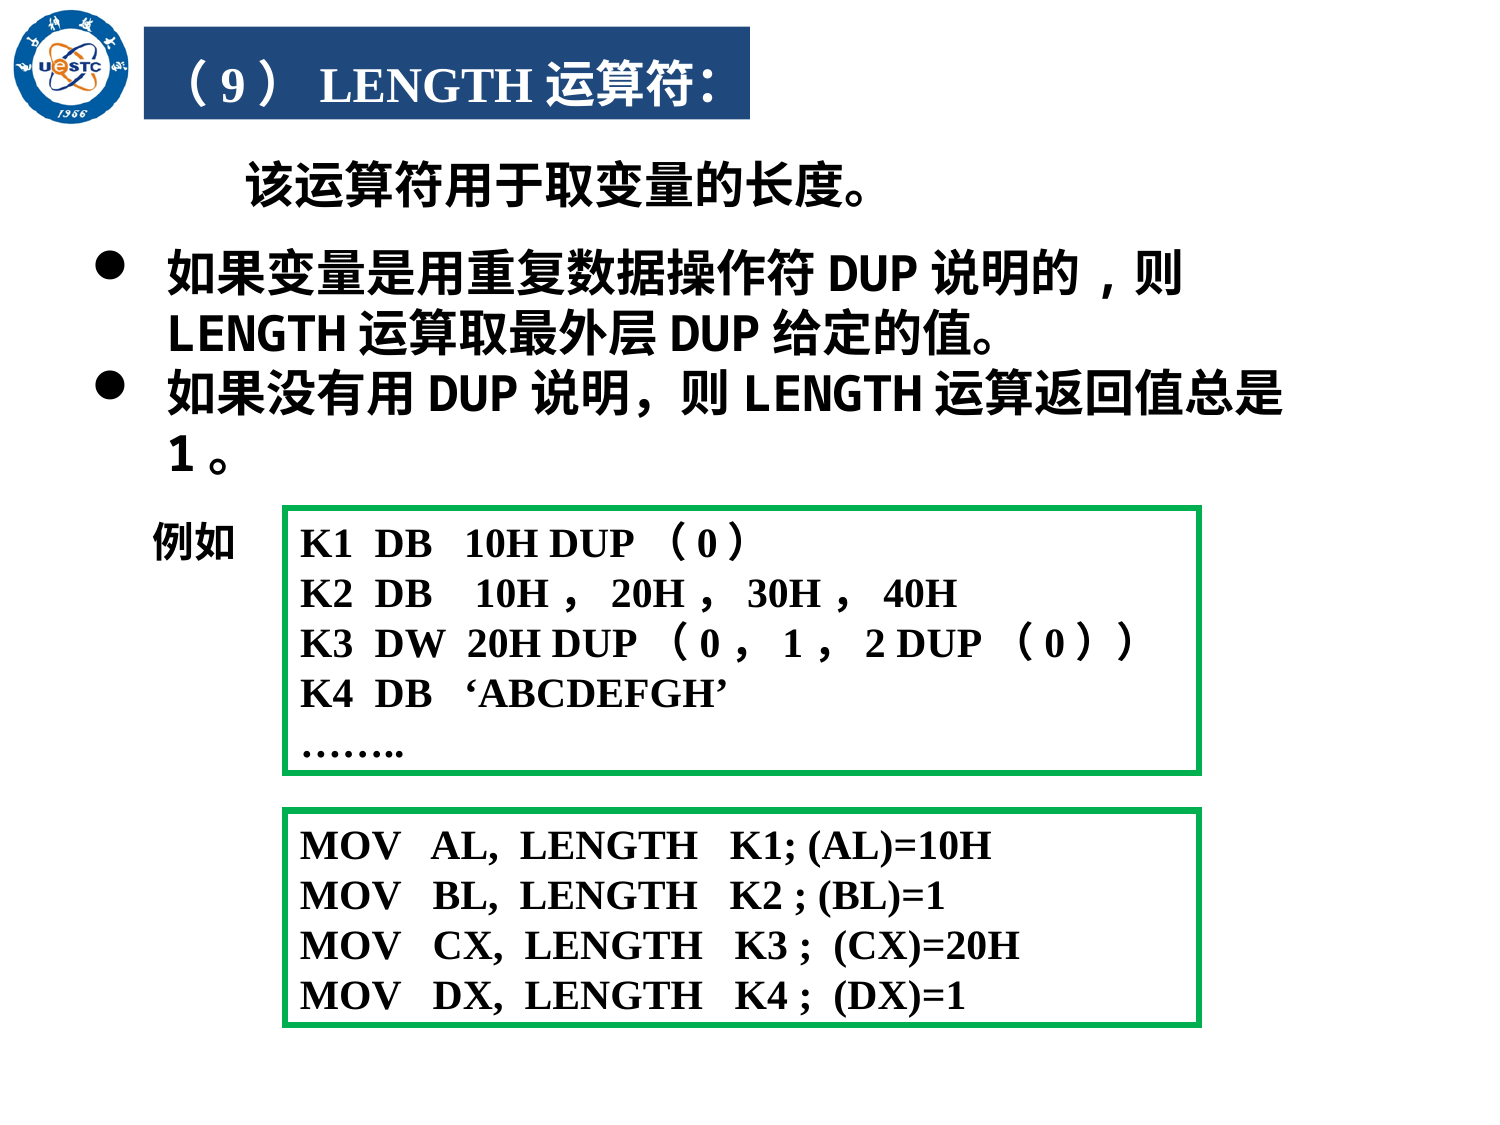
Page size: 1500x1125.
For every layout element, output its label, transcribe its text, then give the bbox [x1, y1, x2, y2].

text_box 该运算符用于取变量的长度。 [228, 144, 1008, 223]
text_box 如果变量是用重复数据操作符DUP说明的,则LENGTH运算取最外层DUP给定的值。 如果没有用DUP说明，则LENGTH运算返回值总是1。 [76, 234, 1388, 489]
text_box MOV AL, LENGTH K1; (AL)=10H MOV BL, LENGTH K2 ; (BL)=1 MOV CX, LENGTH K3 ; (CX)=20H MOV DX, LENGTH K4 ; (DX)=1 [285, 810, 1199, 1026]
text_box 例如 [138, 507, 316, 573]
picture [6, 8, 136, 126]
text_box （9）LENGTH运算符： [143, 26, 750, 120]
text_box K1 DB 10H DUP（0） K2 DB 10H，20H，30H，40H K3 DW 20H DUP（0，1，2 DUP（0）） K4 DB ‘ABCDEFGH’ …….. [285, 507, 1199, 773]
